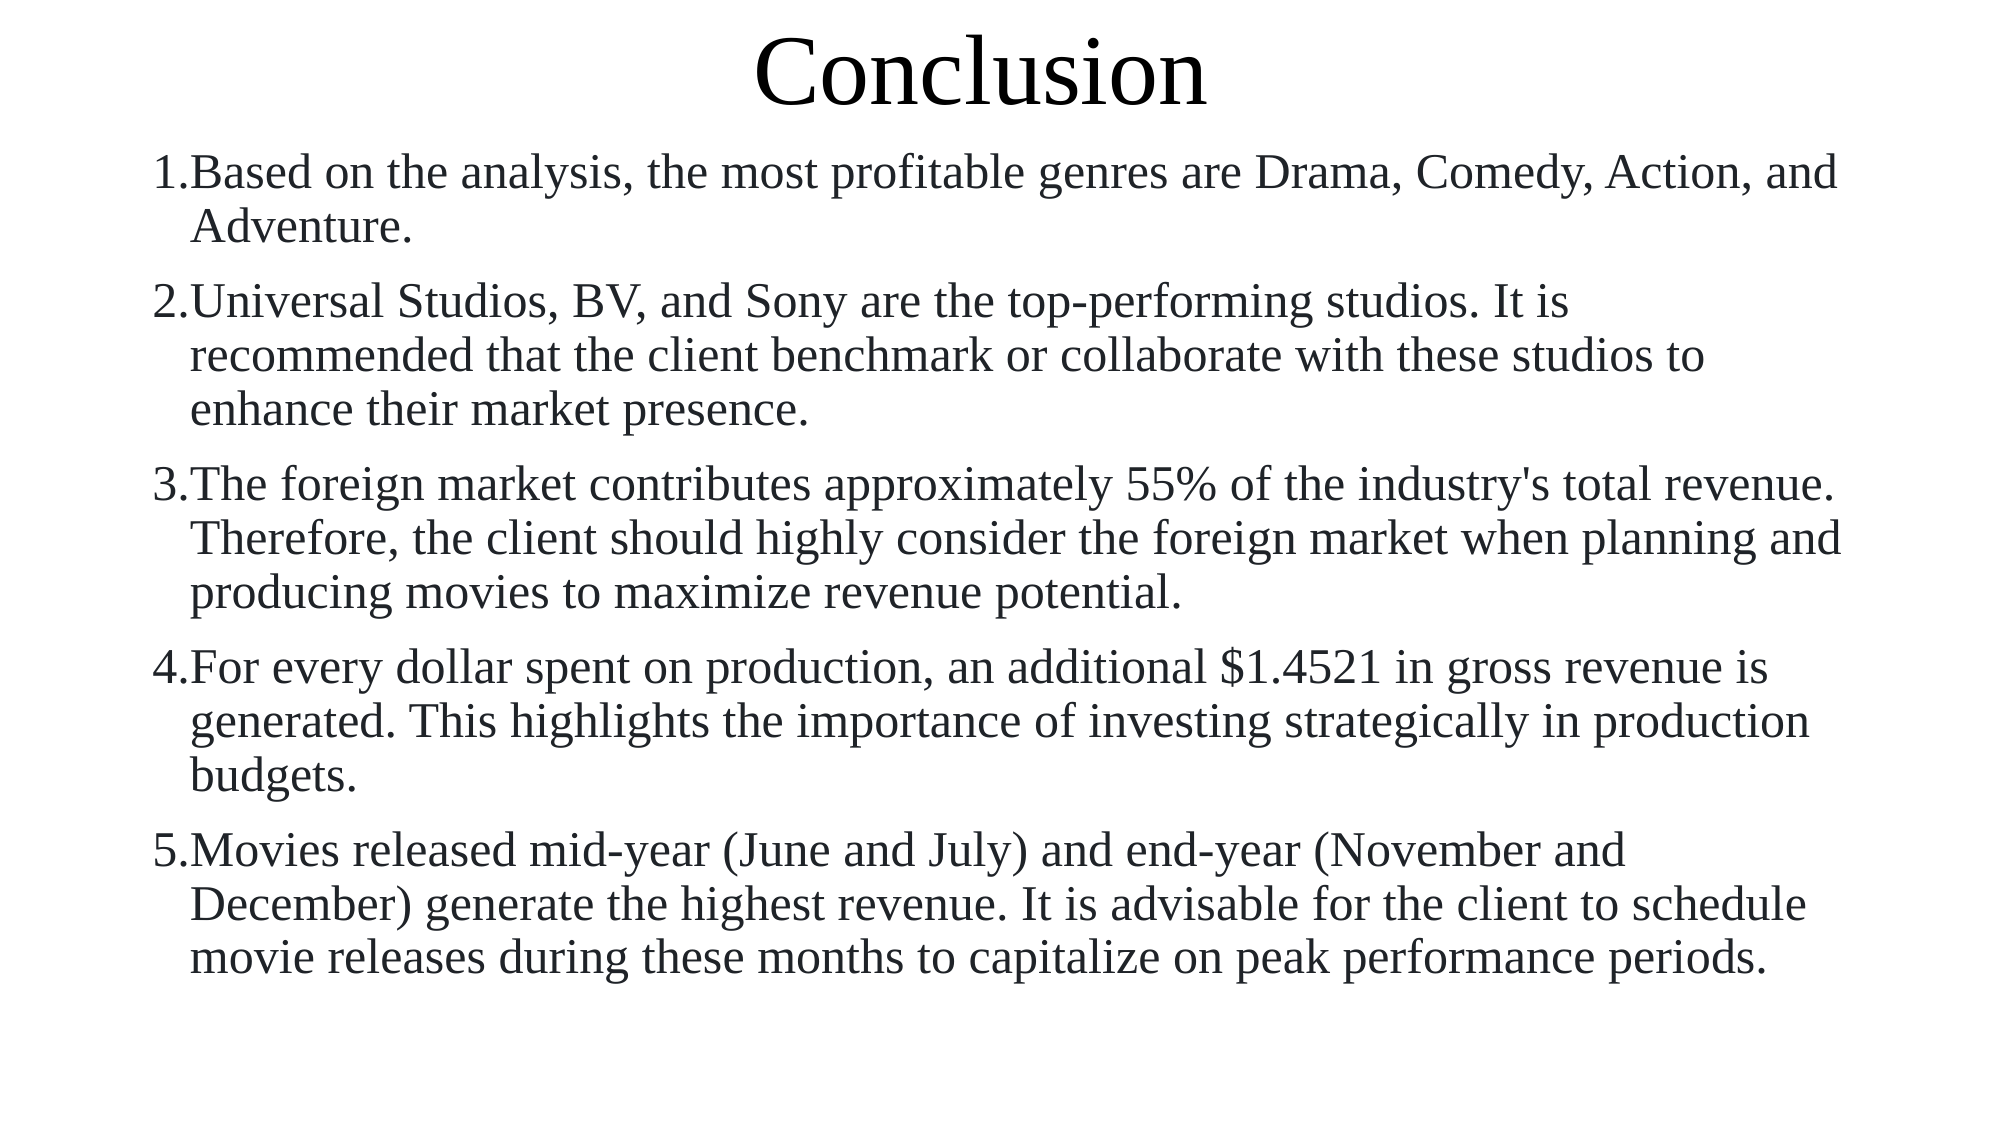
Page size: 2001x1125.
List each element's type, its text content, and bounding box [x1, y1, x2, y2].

title Conclusion [118, 33, 1844, 112]
list Based on the analysis, the most profitable genres are Drama, Comedy, Action, and Adventure. Universal Studios, BV, and Sony are the top-performing studios. It is recommended that the client benchmark or collaborate with these studios to enhance their market presence. The foreign market contributes approximately 55% of the industry's total revenue. Therefore, the client should highly consider the foreign market when planning and producing movies to maximize revenue potential. For every dollar spent on production, an additional $1.4521 in gross revenue is generated. This highlights the importance of investing strategically in production budgets. Movies released mid-year (June and July) and end-year (November and December) generate the highest revenue. It is advisable for the client to schedule movie releases during these months to capitalize on peak performance periods. [137, 138, 1863, 1014]
